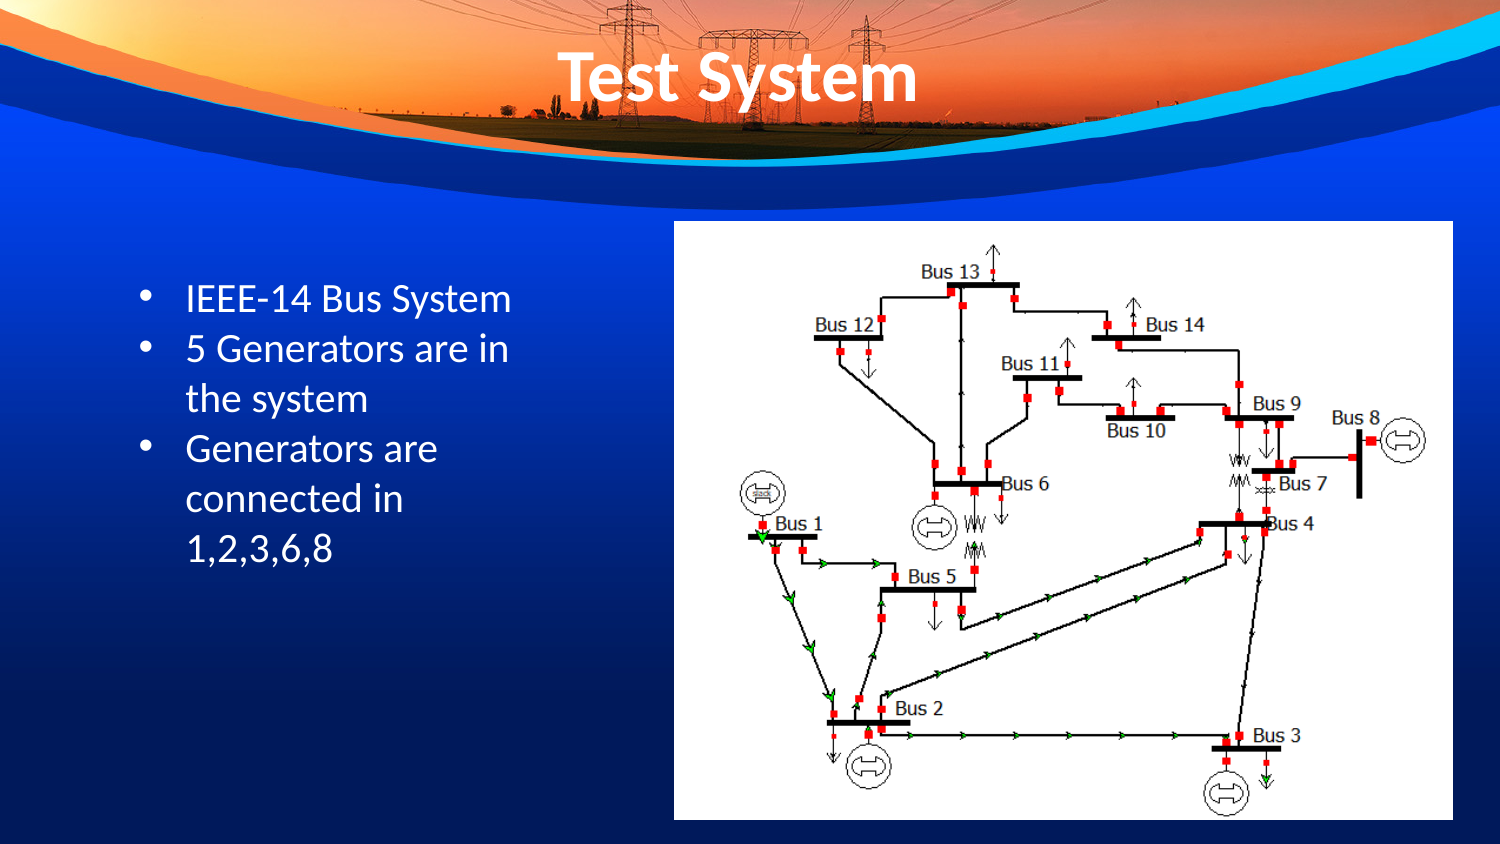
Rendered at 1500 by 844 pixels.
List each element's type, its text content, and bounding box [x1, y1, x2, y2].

title Test System [70, 9, 1424, 135]
picture [0, 0, 1500, 844]
text_box IEEE-14 Bus System 5 Generators are in the system Generators are connected in 1,2,3,6,8 [123, 263, 575, 624]
list [73, 196, 1427, 798]
